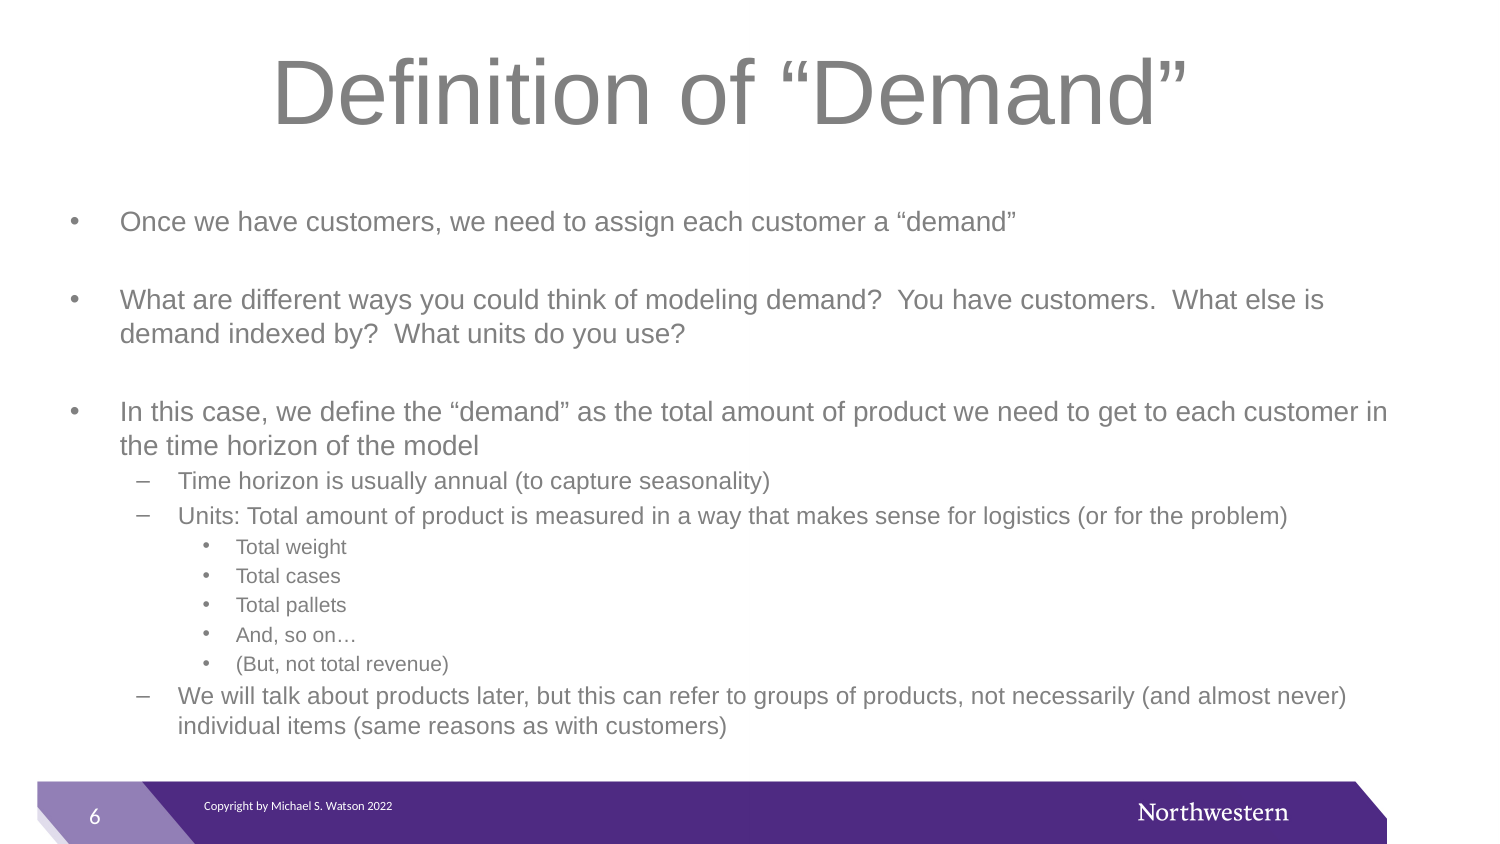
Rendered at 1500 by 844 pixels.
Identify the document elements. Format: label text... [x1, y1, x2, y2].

picture [0, 0, 1499, 844]
list Once we have customers, we need to assign each customer a “demand” What are different ways you could think of modeling demand? You have customers. What else is demand indexed by? What units do you use? In this case, we define the “demand” as the total amount of product we need to get to each customer in the time horizon of the model Time horizon is usually annual (to capture seasonality) Units: Total amount of product is measured in a way that makes sense for logistics (or for the problem) Total weight Total cases Total pallets And, so on… (But, not total revenue) We will talk about products later, but this can refer to groups of products, not necessarily (and almost never) individual items (same reasons as with customers) [55, 196, 1436, 753]
title Definition of “Demand” [55, 17, 1406, 158]
